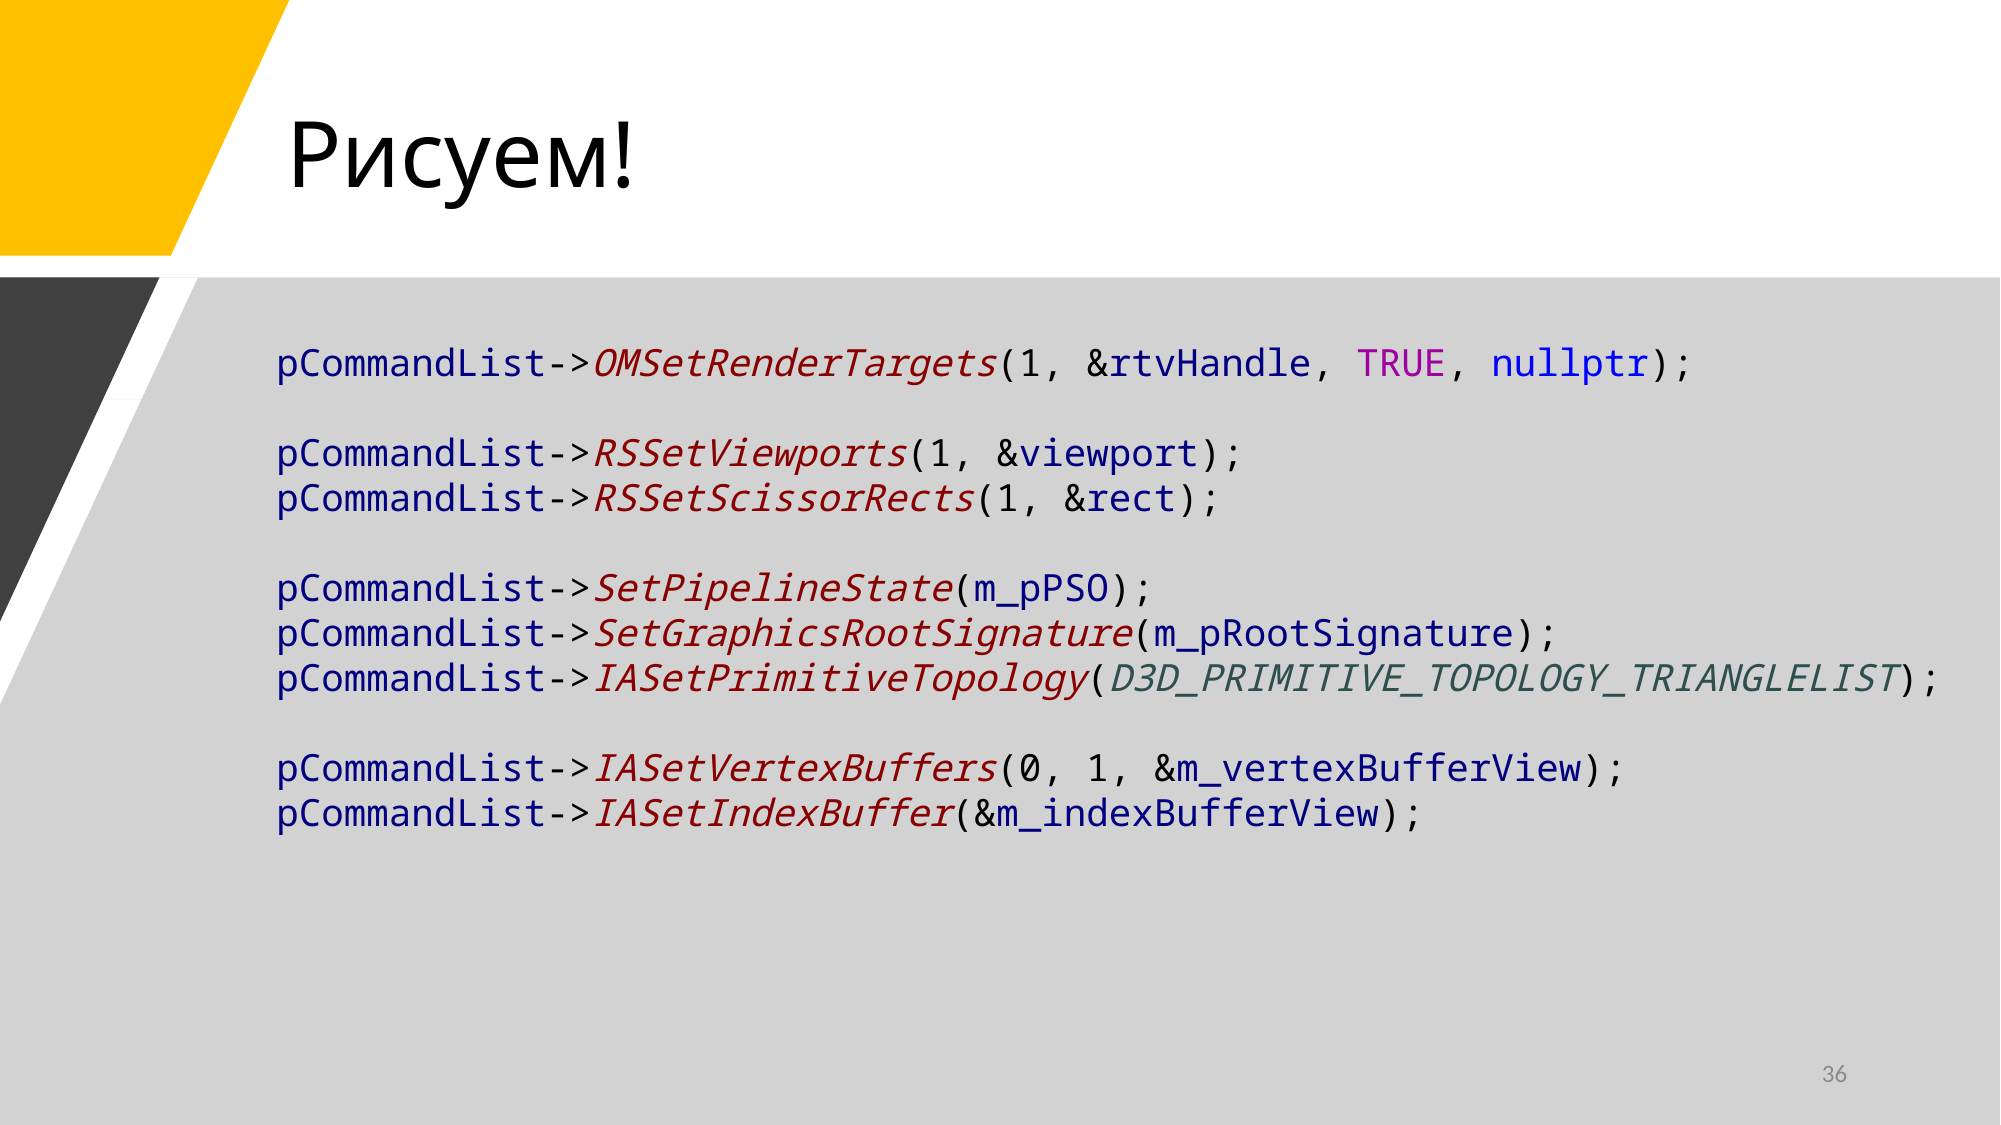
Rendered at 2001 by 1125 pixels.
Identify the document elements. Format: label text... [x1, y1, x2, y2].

title Рисуем! [271, 60, 1808, 255]
text_box pCommandList->OMSetRenderTargets(1, &rtvHandle, TRUE, nullptr); pCommandList->RSSetViewports(1, &viewport); pCommandList->RSSetScissorRects(1, &rect); pCommandList->SetPipelineState(m_pPSO); pCommandList->SetGraphicsRootSignature(m_pRootSignature); pCommandList->IASetPrimitiveTopology(D3D_PRIMITIVE_TOPOLOGY_TRIANGLELIST); pCommandList->IASetVertexBuffers(0, 1, &m_vertexBufferView); pCommandList->IASetIndexBuffer(&m_indexBufferView); [261, 331, 1975, 842]
slide_number 36 [1412, 1042, 1863, 1103]
text_box [0, 276, 2000, 1125]
text_box [0, 276, 162, 622]
text_box [0, 0, 291, 257]
